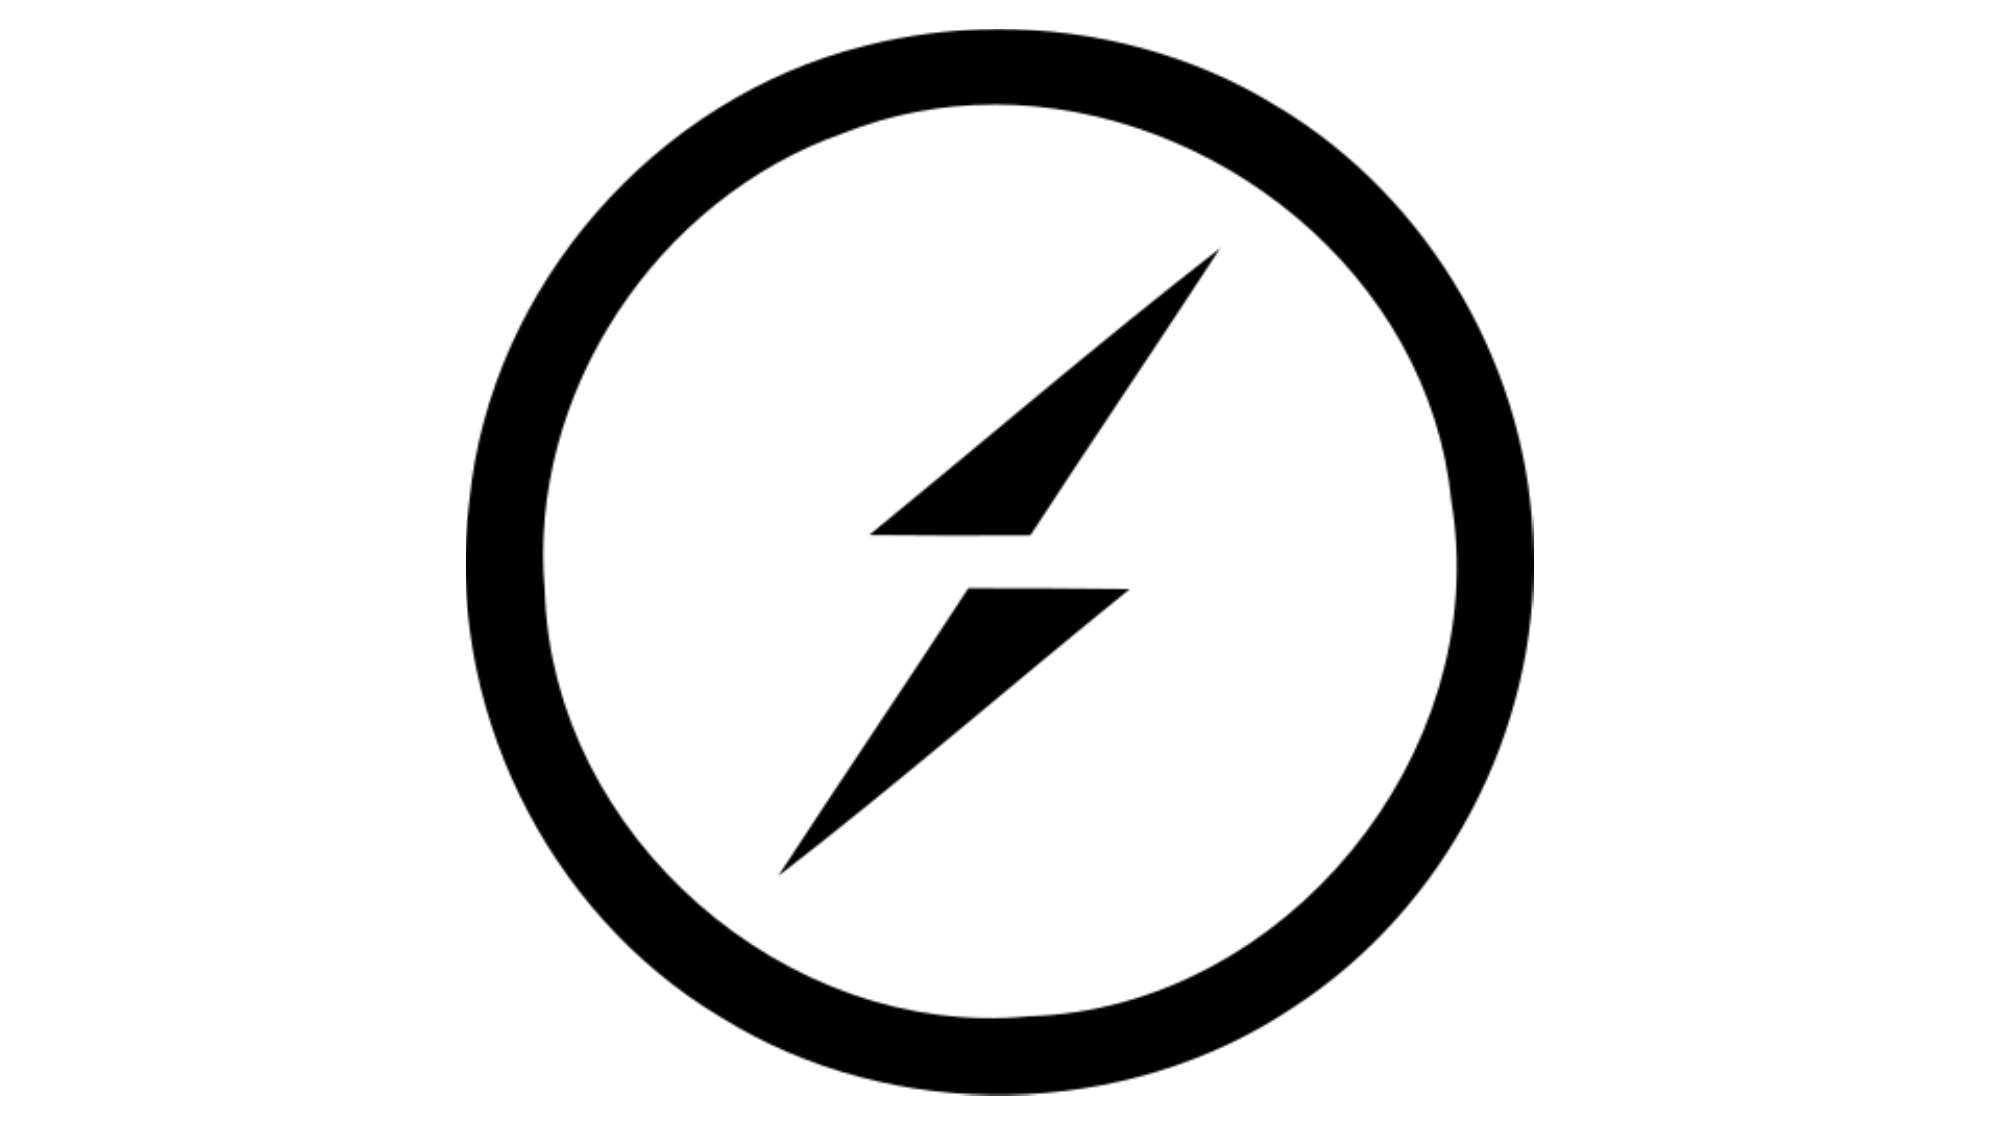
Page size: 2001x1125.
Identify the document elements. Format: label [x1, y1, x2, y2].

picture [466, 28, 1534, 1097]
